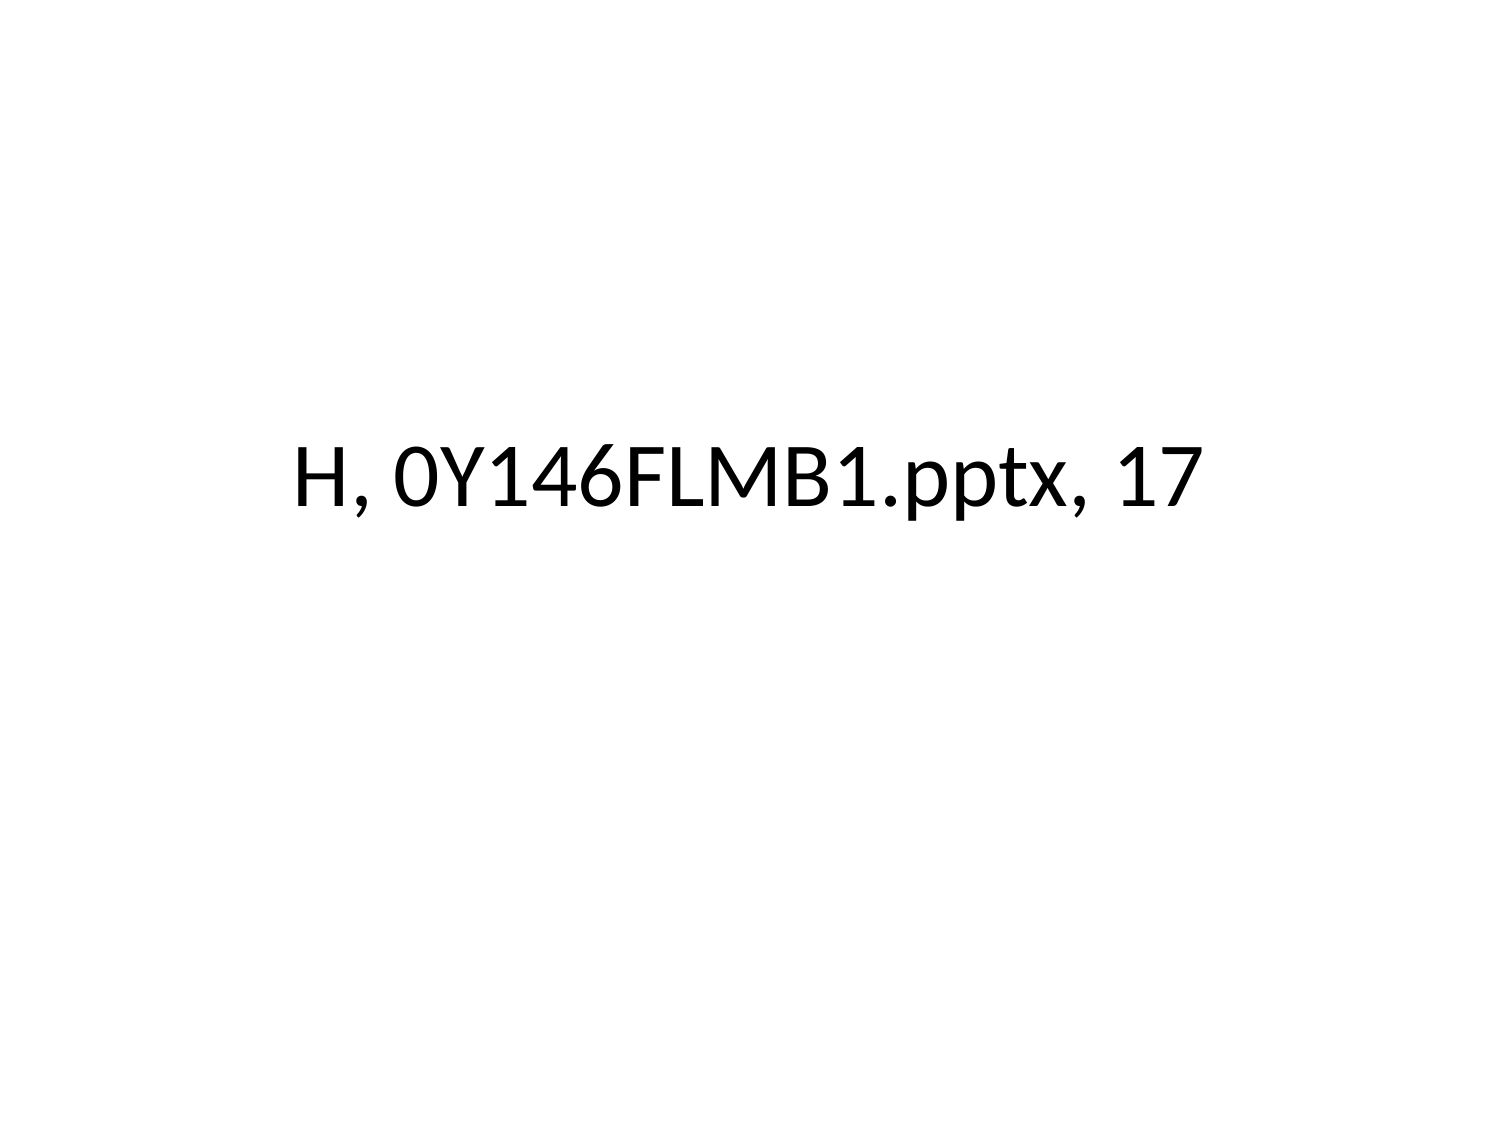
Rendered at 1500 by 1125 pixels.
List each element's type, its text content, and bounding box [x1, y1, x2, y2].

title H, 0Y146FLMB1.pptx, 17 [112, 349, 1388, 591]
